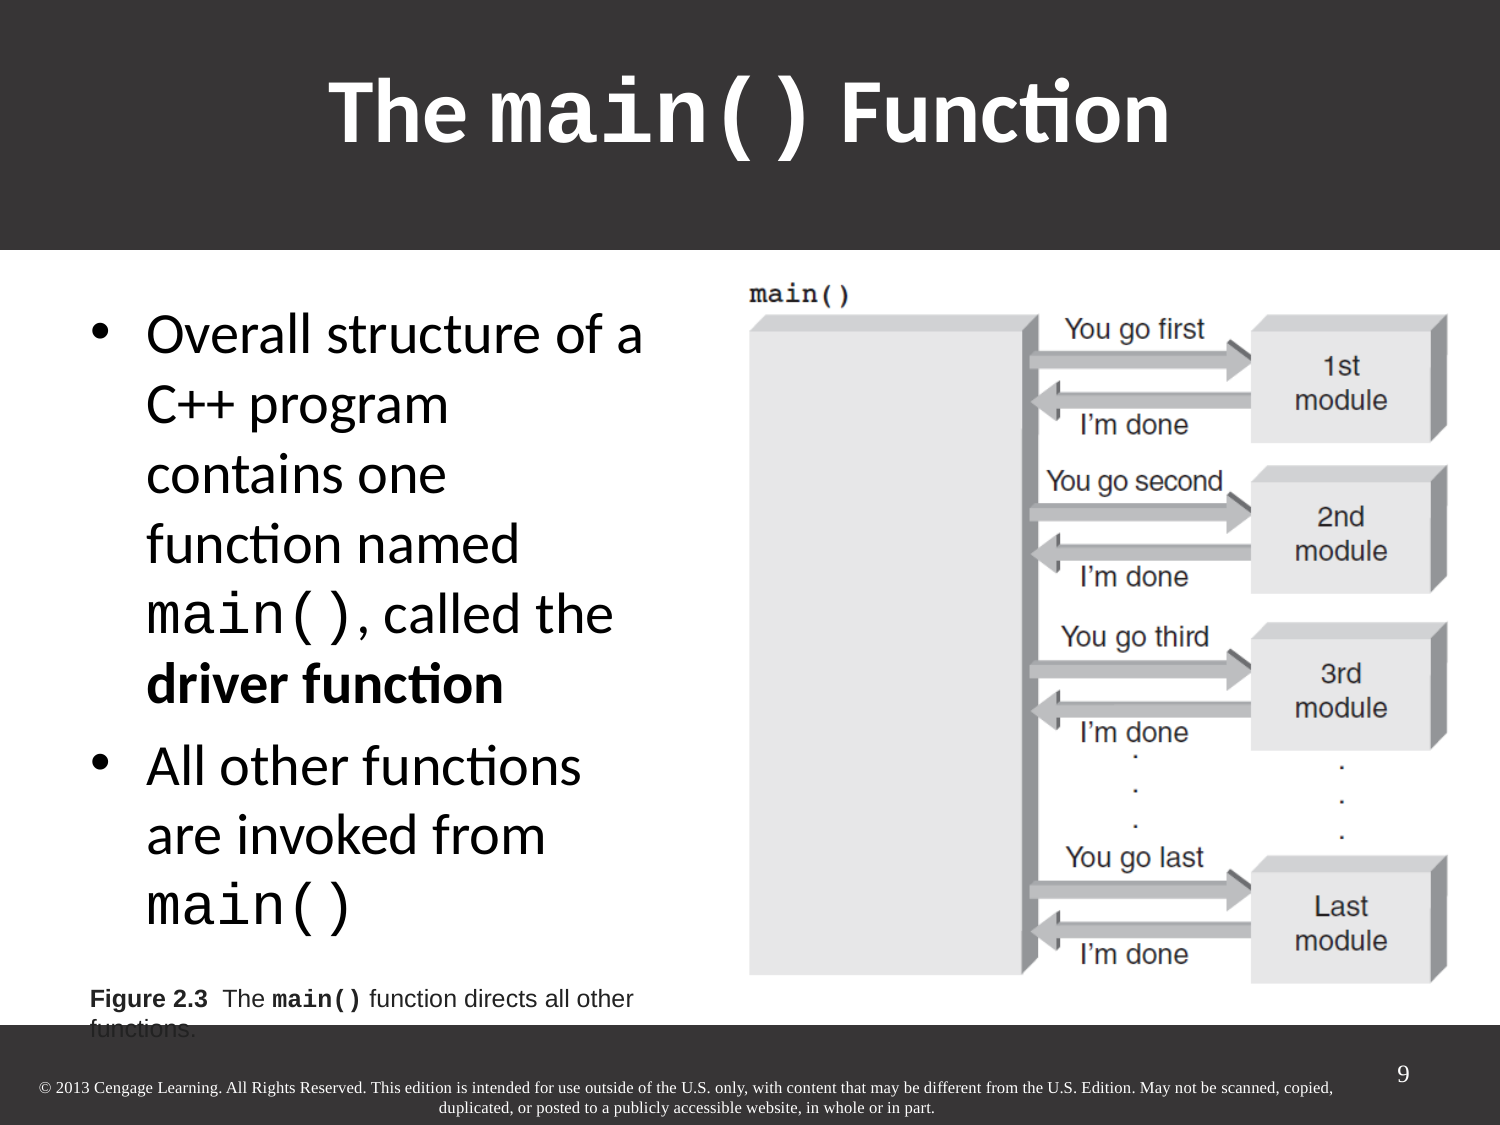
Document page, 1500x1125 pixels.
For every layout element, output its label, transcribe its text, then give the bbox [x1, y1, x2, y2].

text_box Figure 2.3 The main() function directs all other functions. [74, 974, 763, 1069]
picture [724, 274, 1476, 996]
text_box © 2013 Cengage Learning. All Rights Reserved. This edition is intended for use outside of the U.S. only, with content that may be different from the U.S. Edition. May not be scanned, copied, duplicated, or posted to a publicly accessible website, in whole or in part. [0, 1069, 1375, 1125]
slide_number 9 [1074, 1042, 1425, 1103]
title The main() Function [74, 24, 1426, 188]
list Overall structure of a C++ program contains one function named main(), called the driver function All other functions are invoked from main()‏ [74, 287, 663, 974]
